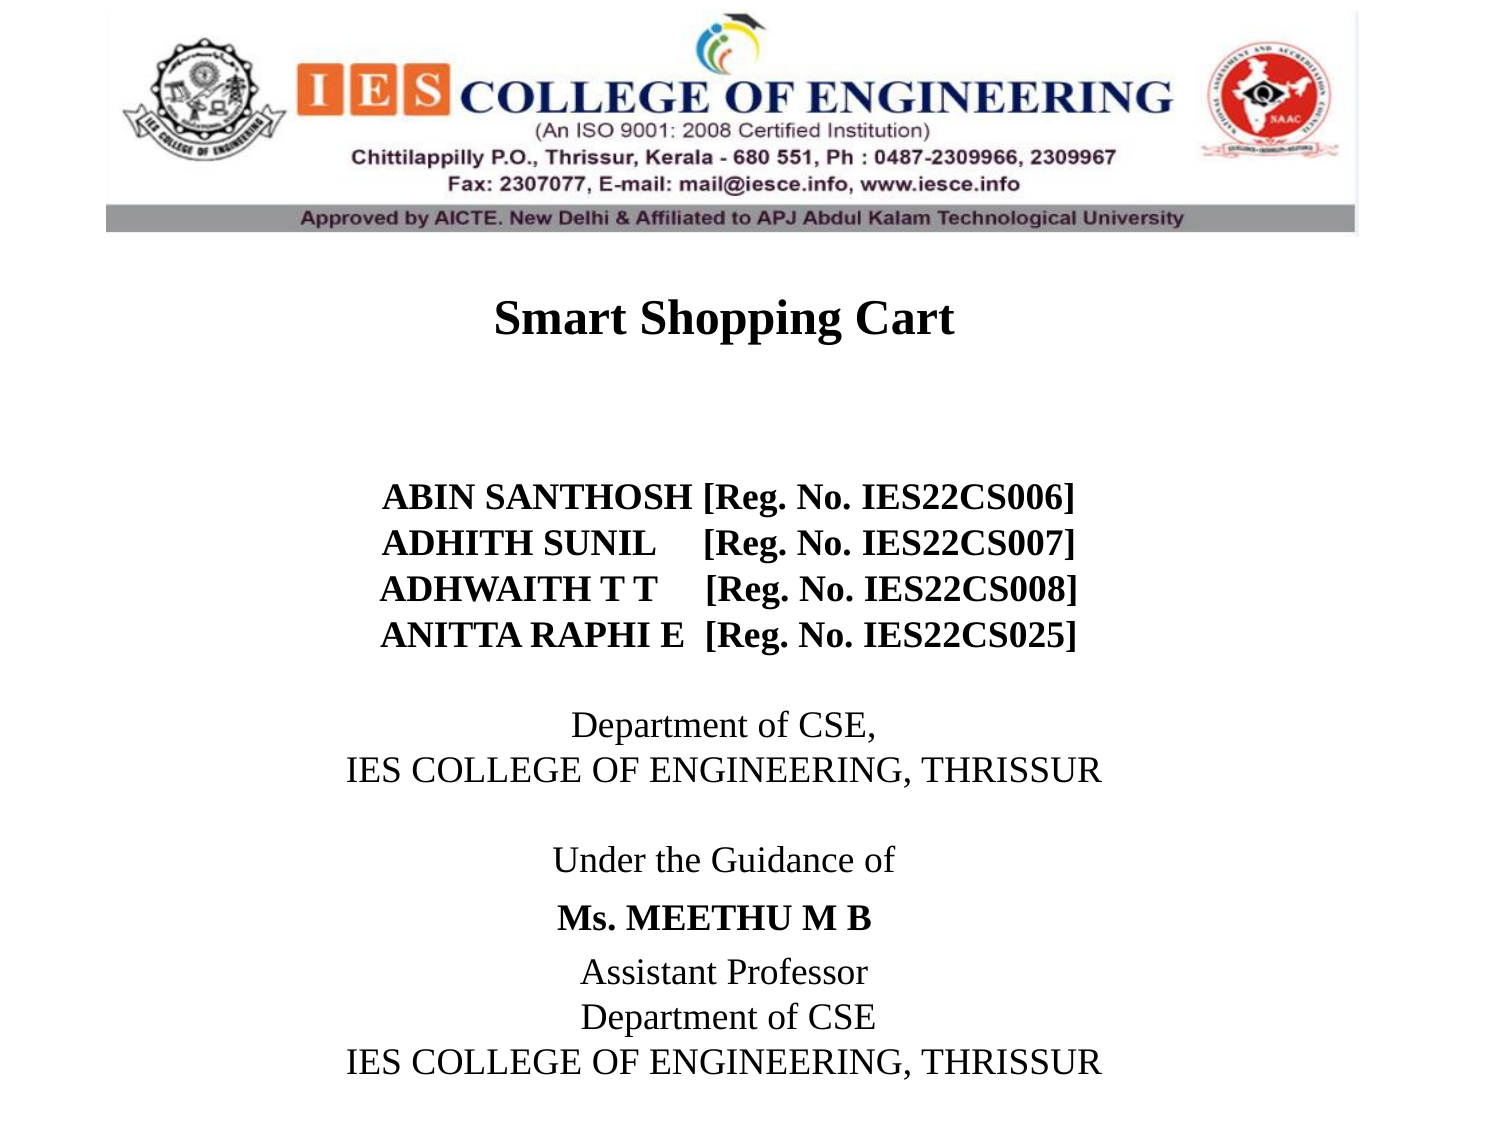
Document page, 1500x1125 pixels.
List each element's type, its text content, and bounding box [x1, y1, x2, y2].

text_box Smart Shopping Cart ABIN SANTHOSH [Reg. No. IES22CS006] ADHITH SUNIL [Reg. No. IES22CS007] ADHWAITH T T [Reg. No. IES22CS008] ANITTA RAPHI E [Reg. No. IES22CS025] Department of CSE, IES COLLEGE OF ENGINEERING, THRISSUR Under the Guidance of Ms. MEETHU M B Assistant Professor Department of CSE IES COLLEGE OF ENGINEERING, THRISSUR [80, 1, 1368, 1125]
picture [106, 9, 1359, 237]
